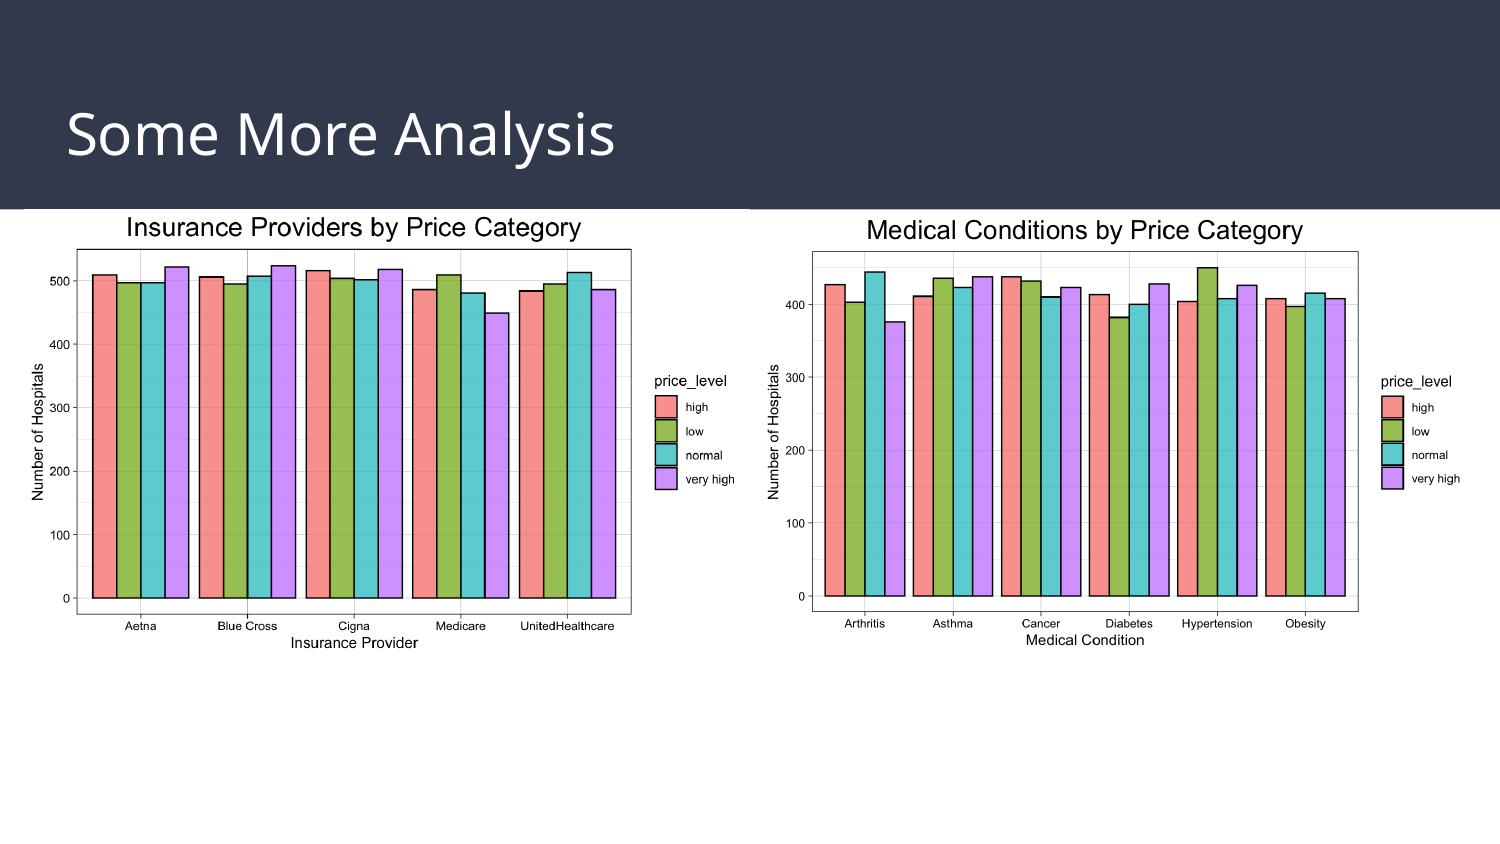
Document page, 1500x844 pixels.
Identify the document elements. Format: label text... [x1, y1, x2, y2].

picture [24, 209, 751, 658]
title Some More Analysis [51, 82, 1449, 185]
picture [759, 212, 1476, 655]
